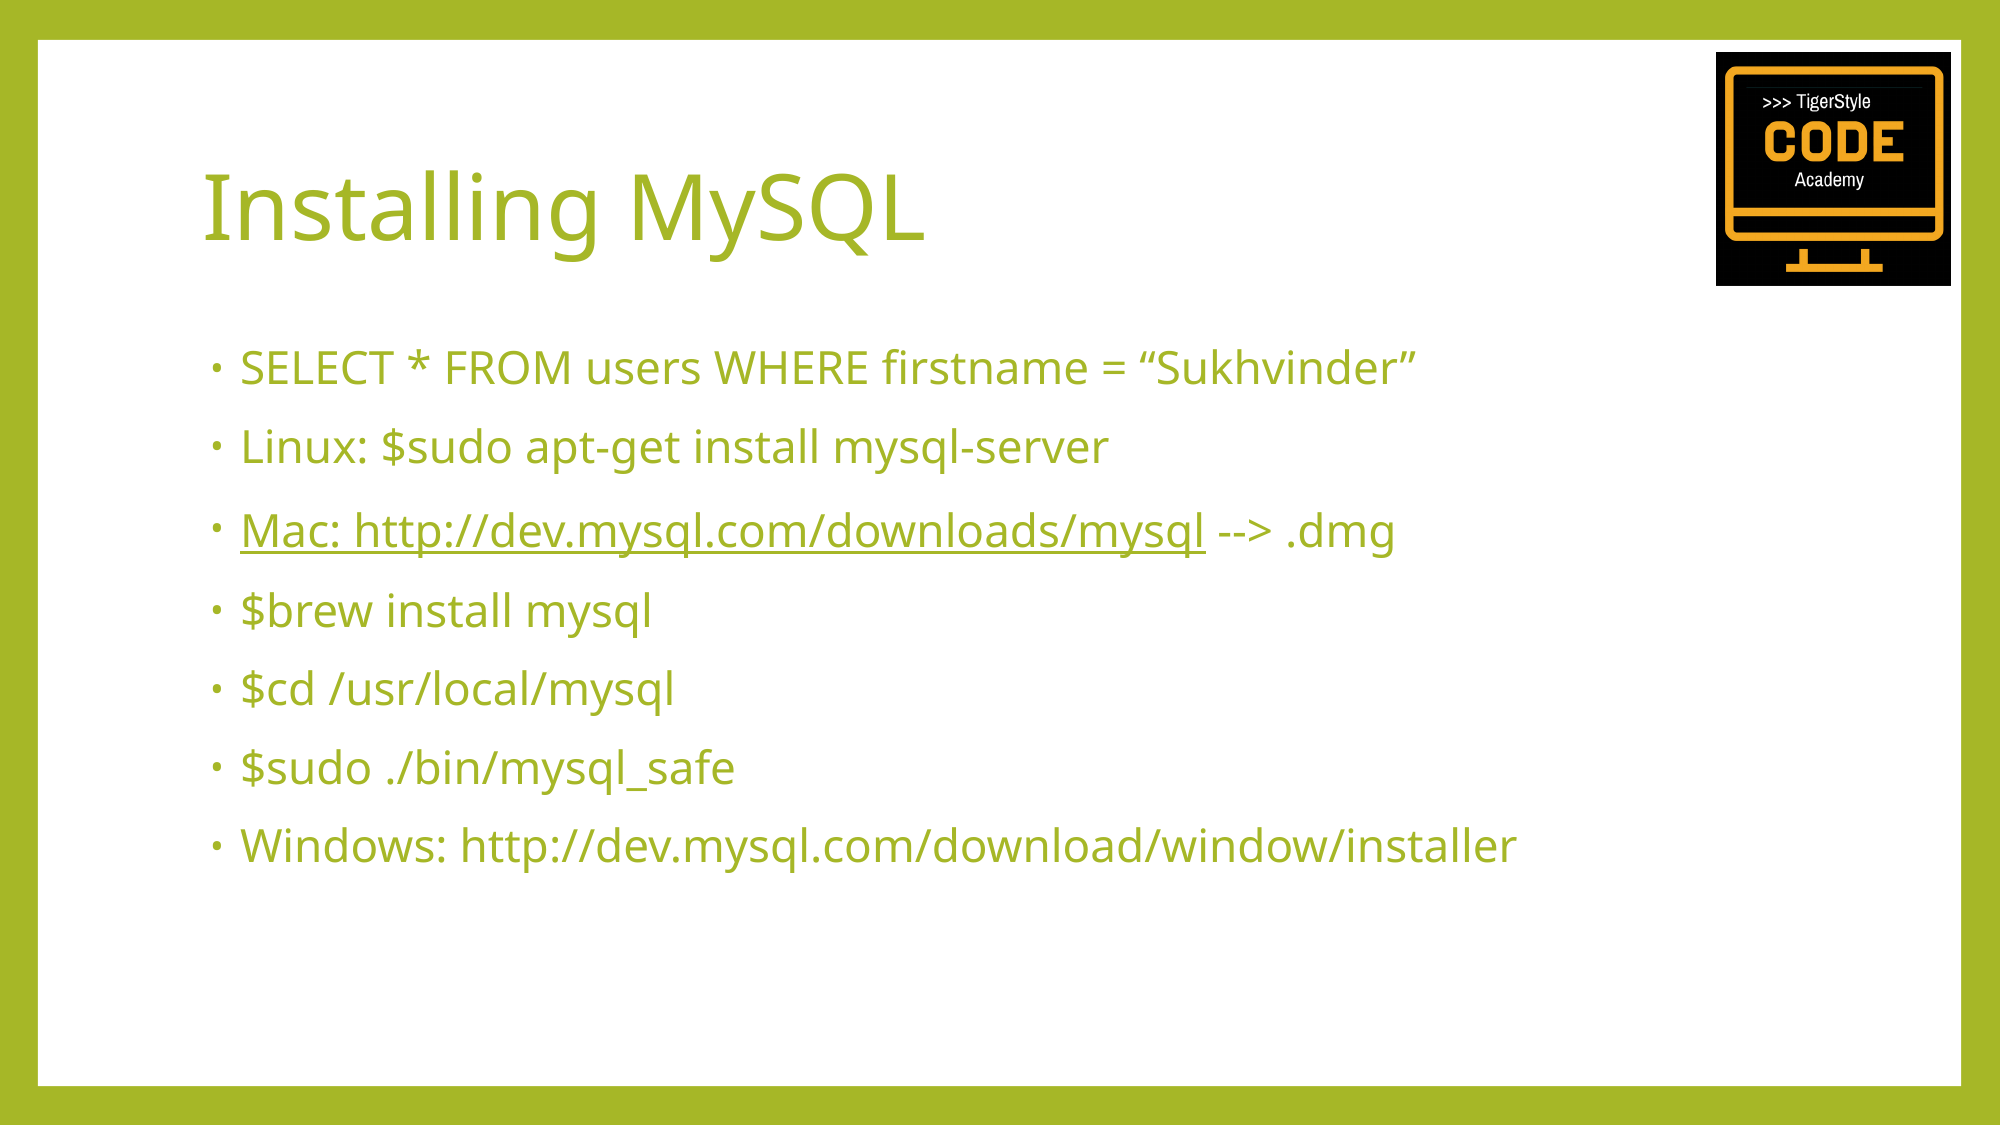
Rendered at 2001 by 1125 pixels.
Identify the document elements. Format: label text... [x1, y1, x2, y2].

title Installing MySQL [187, 99, 1808, 323]
picture [1716, 51, 1951, 287]
list SELECT * FROM users WHERE firstname = “Sukhvinder” Linux: $sudo apt-get install mysql-server Mac: http://dev.mysql.com/downloads/mysql --> .dmg $brew install mysql $cd /usr/local/mysql $sudo ./bin/mysql_safe Windows: http://dev.mysql.com/download/window/installer [187, 337, 1808, 1000]
